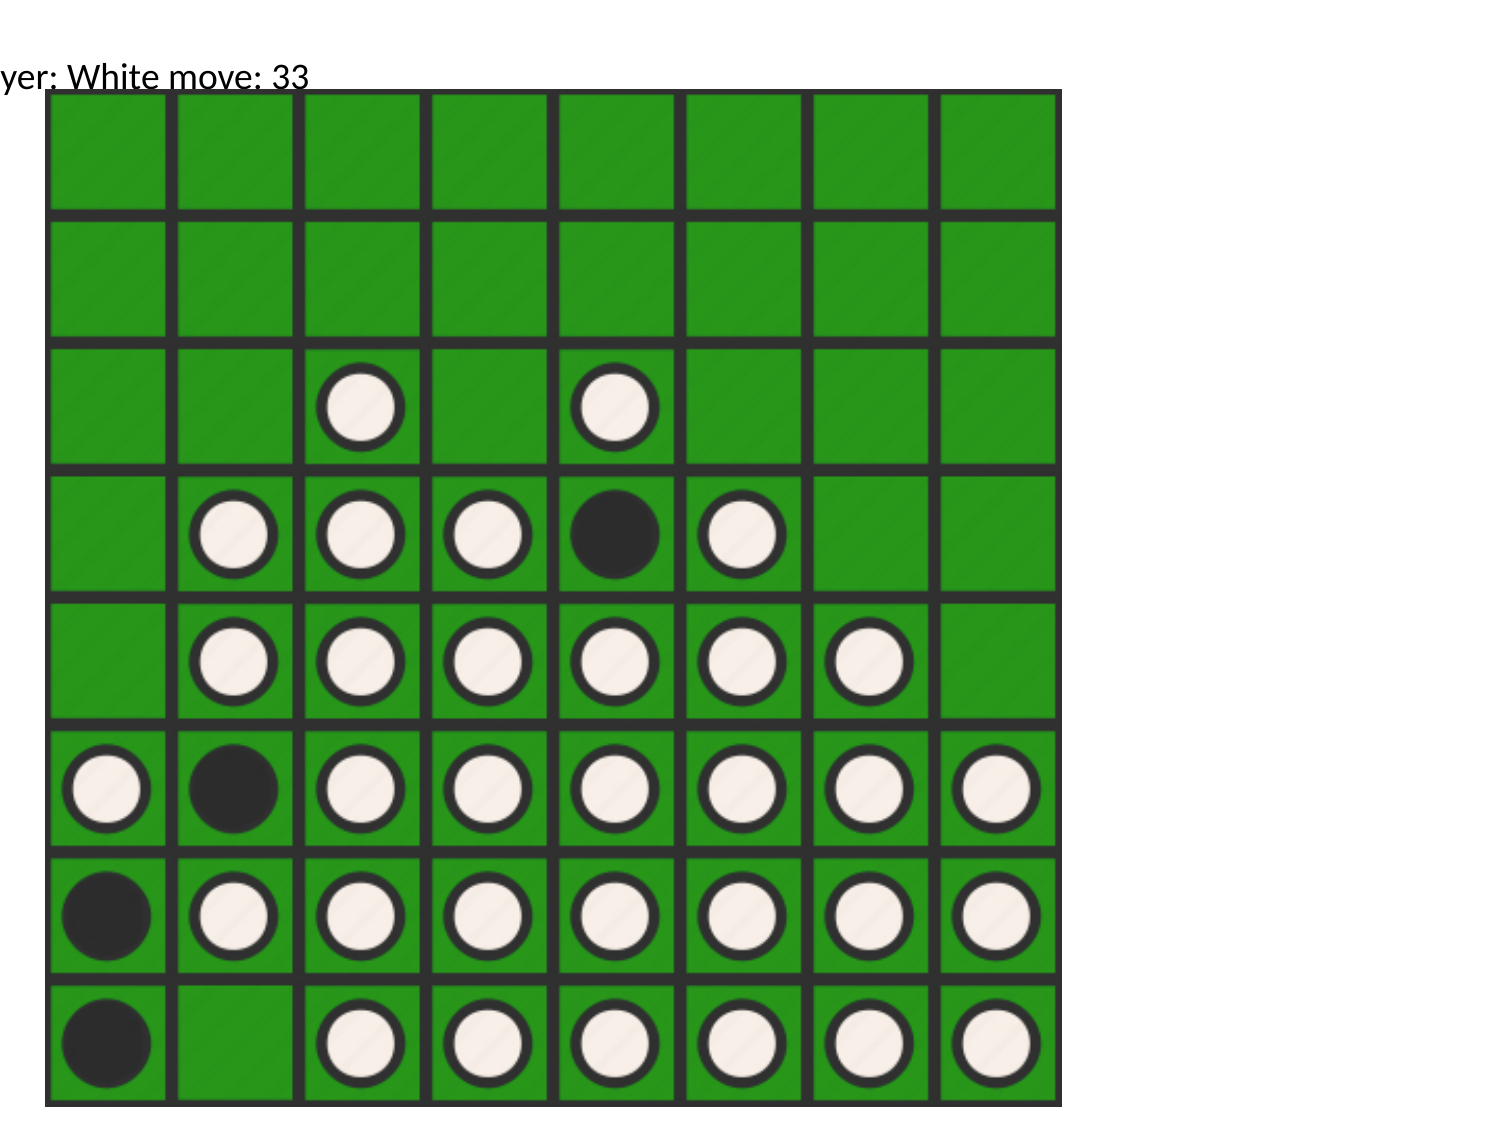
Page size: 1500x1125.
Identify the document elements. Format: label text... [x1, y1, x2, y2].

picture [44, 89, 1062, 1107]
text_box turn: 32 player: White move: 33 [0, 44, 325, 105]
